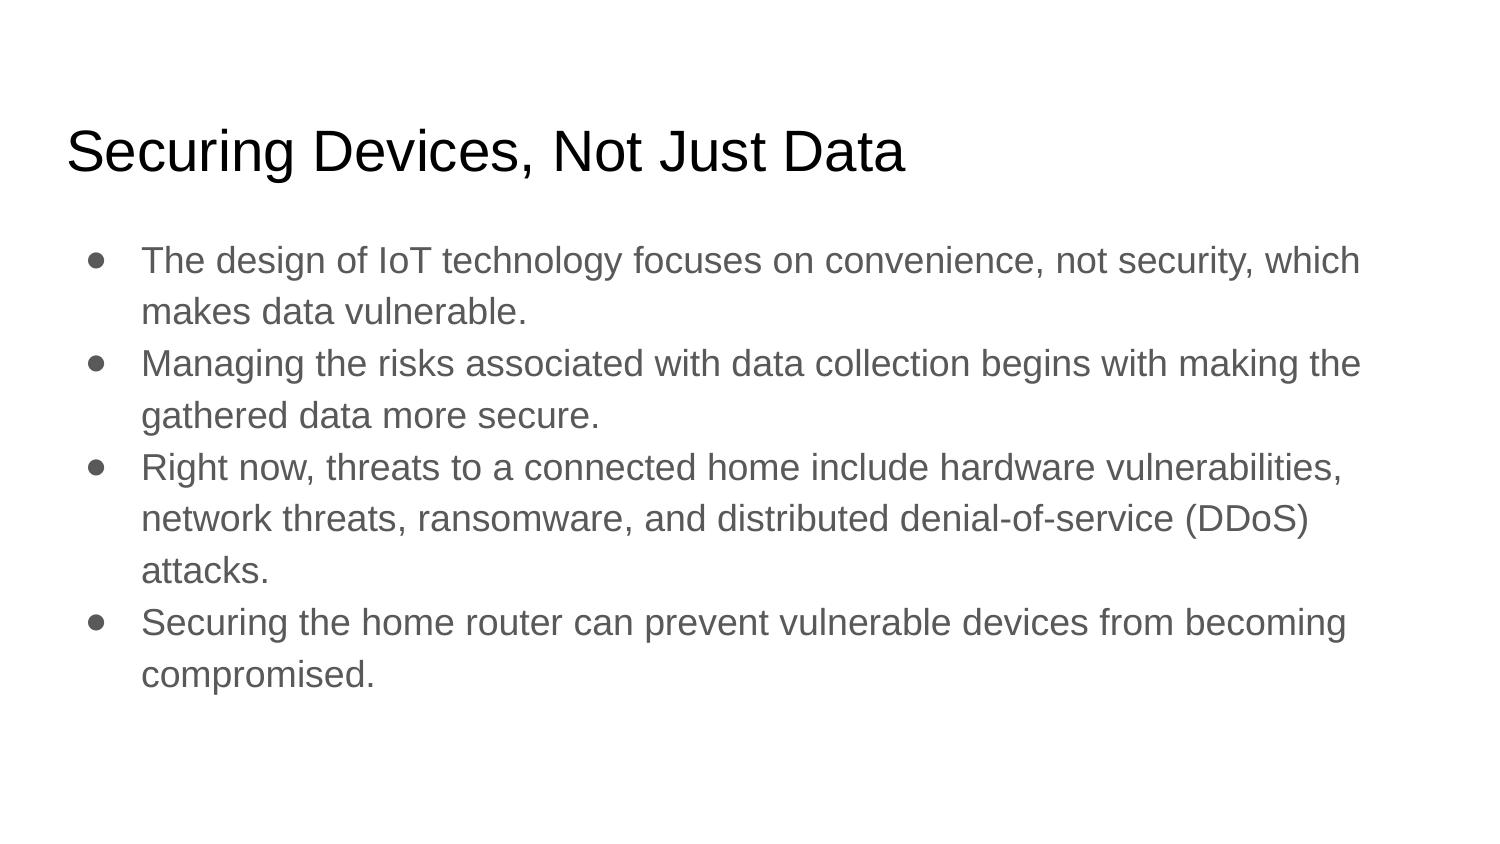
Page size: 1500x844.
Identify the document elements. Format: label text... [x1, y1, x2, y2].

title Securing Devices, Not Just Data [51, 98, 1449, 192]
list The design of IoT technology focuses on convenience, not security, which makes data vulnerable. Managing the risks associated with data collection begins with making the gathered data more secure. Right now, threats to a connected home include hardware vulnerabilities, network threats, ransomware, and distributed denial-of-service (DDoS) attacks. Securing the home router can prevent vulnerable devices from becoming compromised. [51, 214, 1449, 775]
